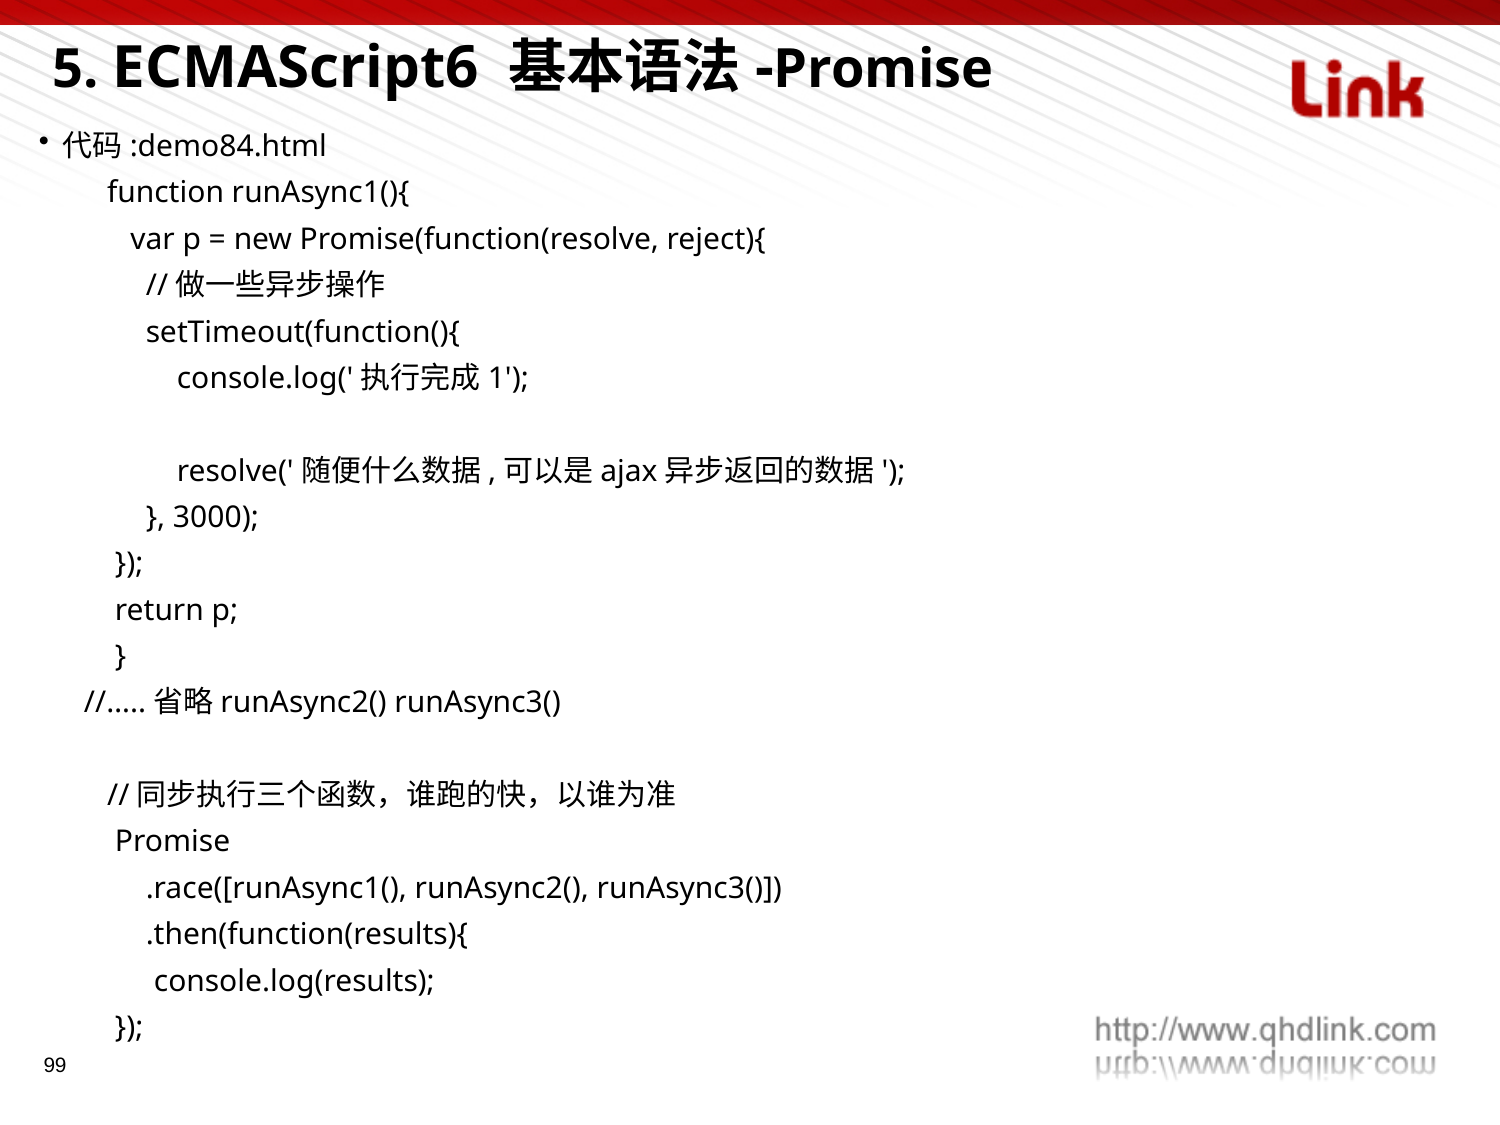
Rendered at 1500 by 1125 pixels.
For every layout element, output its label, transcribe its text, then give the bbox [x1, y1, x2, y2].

list 代码:demo84.html function runAsync1(){ var p = new Promise(function(resolve, reject){ //做一些异步操作 setTimeout(function(){ console.log('执行完成1'); resolve('随便什么数据,可以是ajax异步返回的数据'); }, 3000); }); return p; } //…..省略runAsync2() runAsync3() //同步执行三个函数，谁跑的快，以谁为准 Promise .race([runAsync1(), runAsync2(), runAsync3()]) .then(function(results){ console.log(results); }); [38, 126, 1491, 1125]
picture [0, 0, 1500, 1125]
title 5. ECMAScript6 基本语法-Promise [51, 36, 1478, 126]
